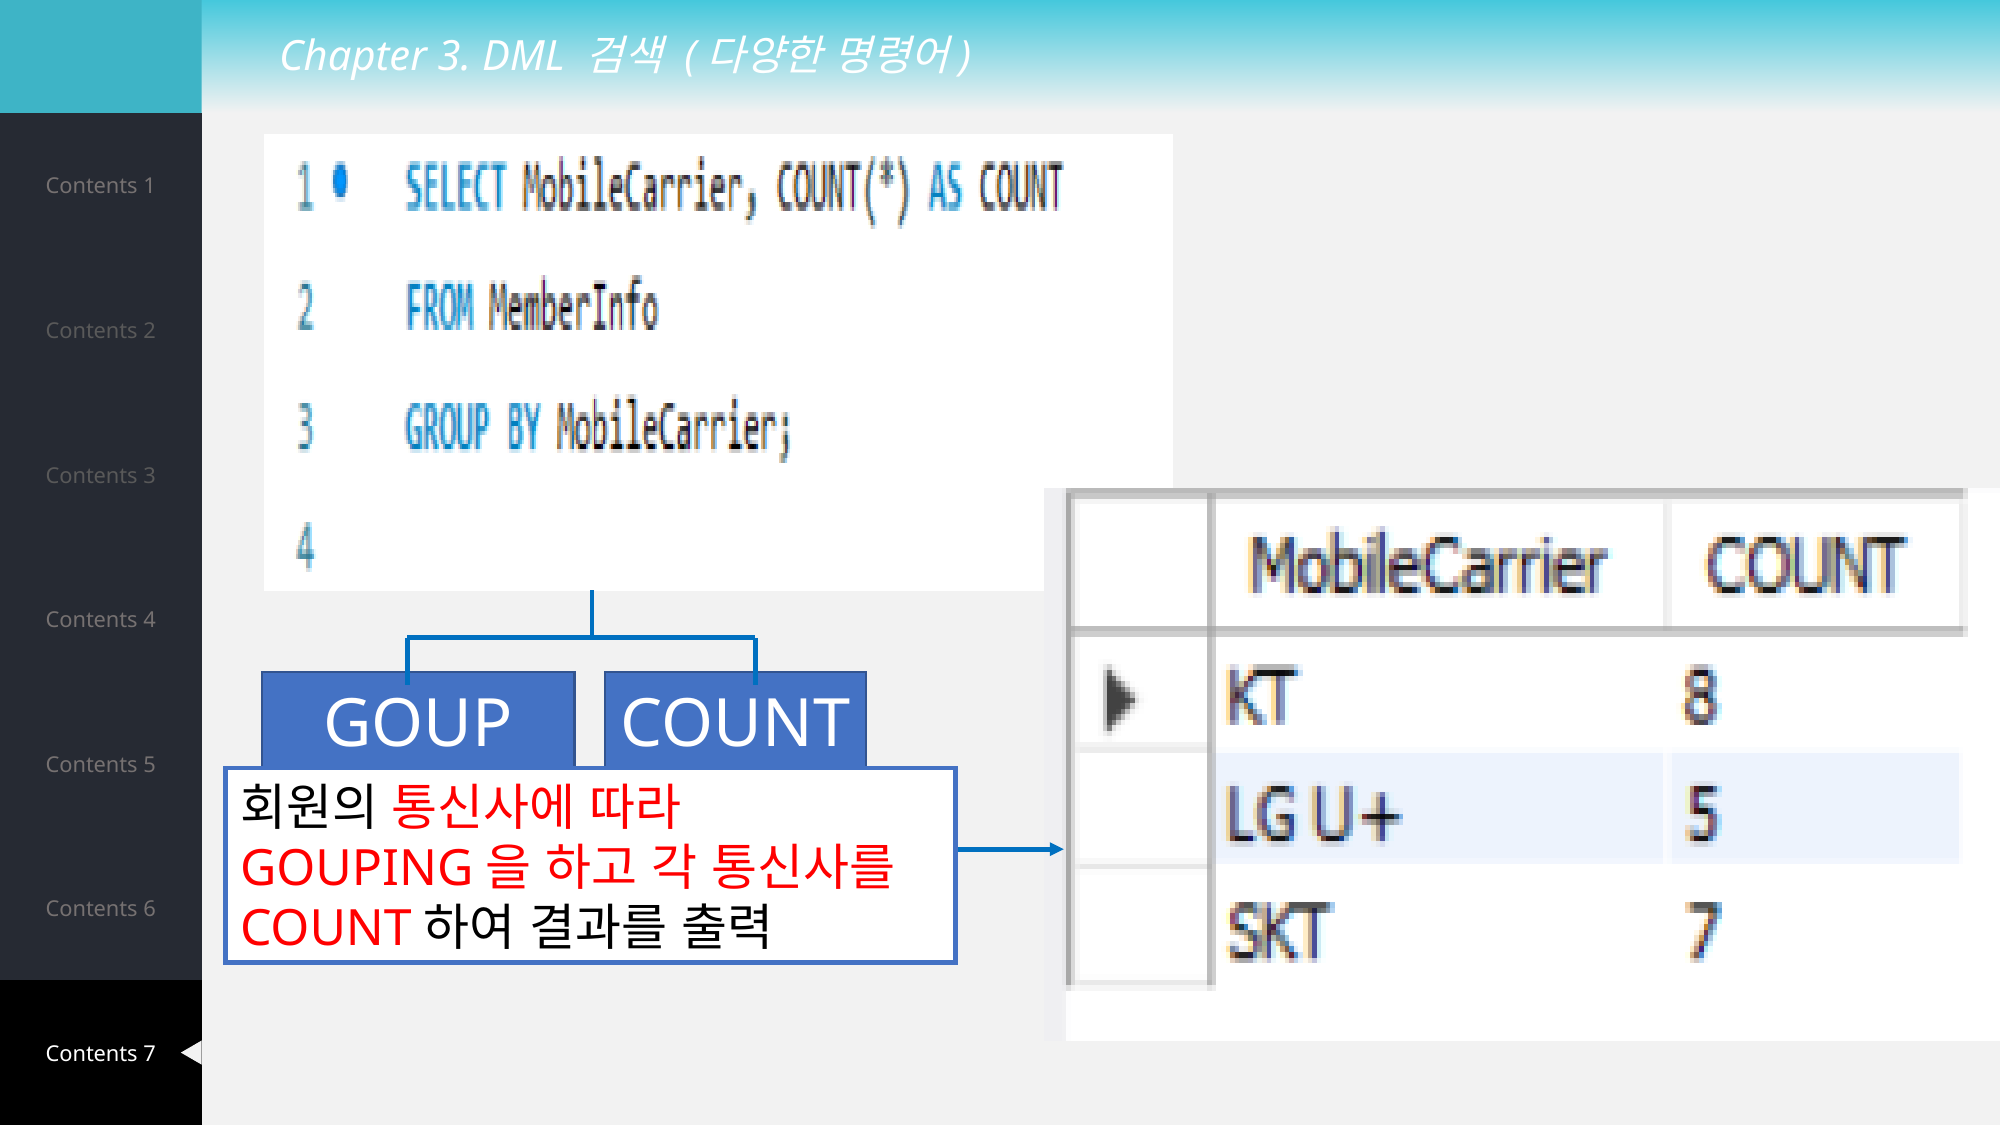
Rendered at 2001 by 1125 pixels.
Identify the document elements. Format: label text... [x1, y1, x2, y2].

text_box [0, 0, 203, 114]
table_cell Contents 7 [0, 980, 202, 1125]
table_header Contents 1 [0, 113, 202, 258]
text_box GOUP BY [261, 671, 576, 767]
text_box COUNT [604, 671, 867, 767]
text_box 회원의 통신사에 따라 GOUPING을 하고 각 통신사를 COUNT하여 결과를 출력 [224, 767, 956, 964]
table_cell Contents 3 [0, 402, 202, 547]
text_box [178, 1038, 203, 1067]
table_cell Contents 5 [0, 691, 202, 836]
text_box Chapter 3. DML 검색 (다양한 명령어) [264, 21, 1861, 86]
table_cell Contents 2 [0, 258, 202, 402]
table_cell Contents 4 [0, 547, 202, 691]
picture [264, 134, 2000, 1041]
table_cell Contents 6 [0, 836, 202, 980]
